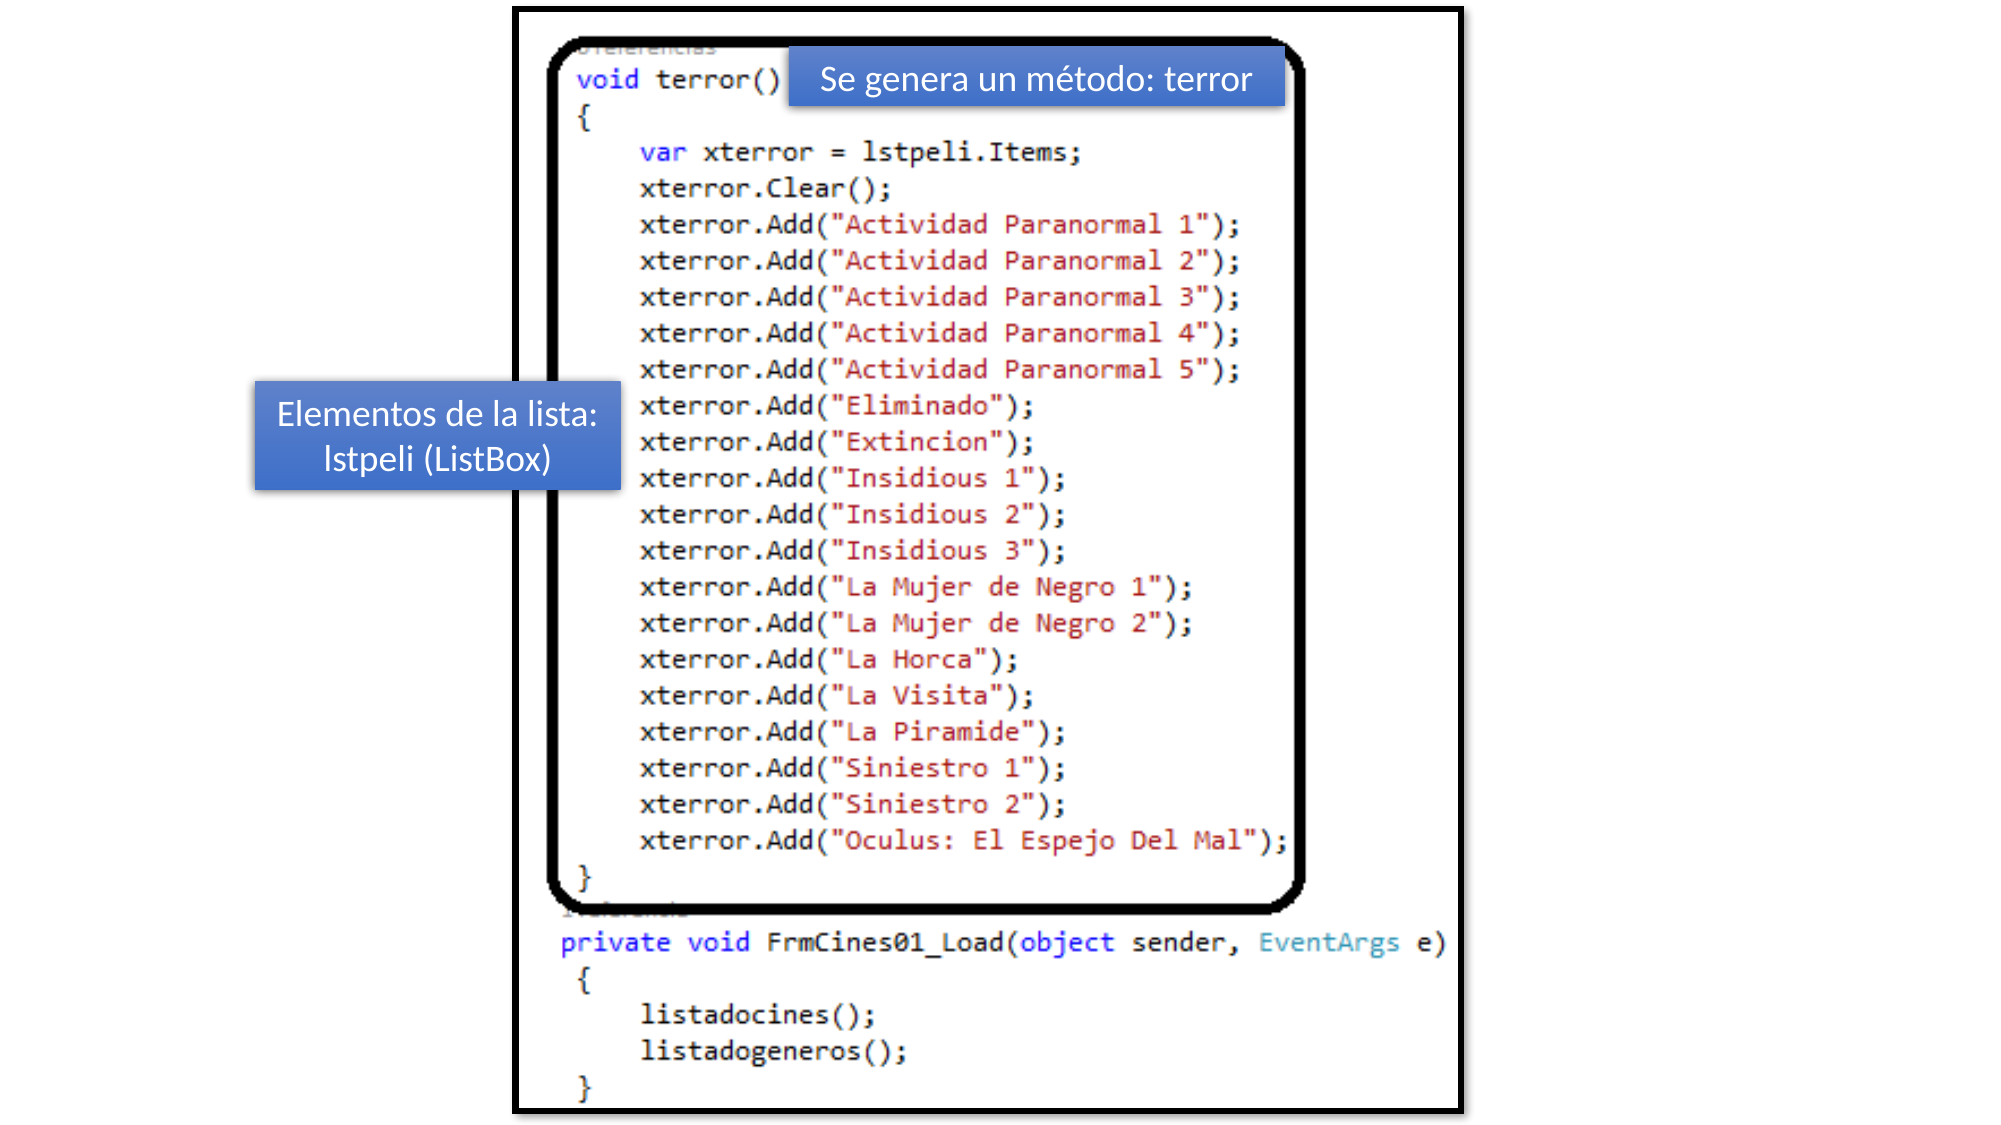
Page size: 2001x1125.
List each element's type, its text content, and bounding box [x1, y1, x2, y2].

picture [518, 12, 1458, 1108]
text_box Elementos de la lista: lstpeli (ListBox) [255, 381, 518, 490]
